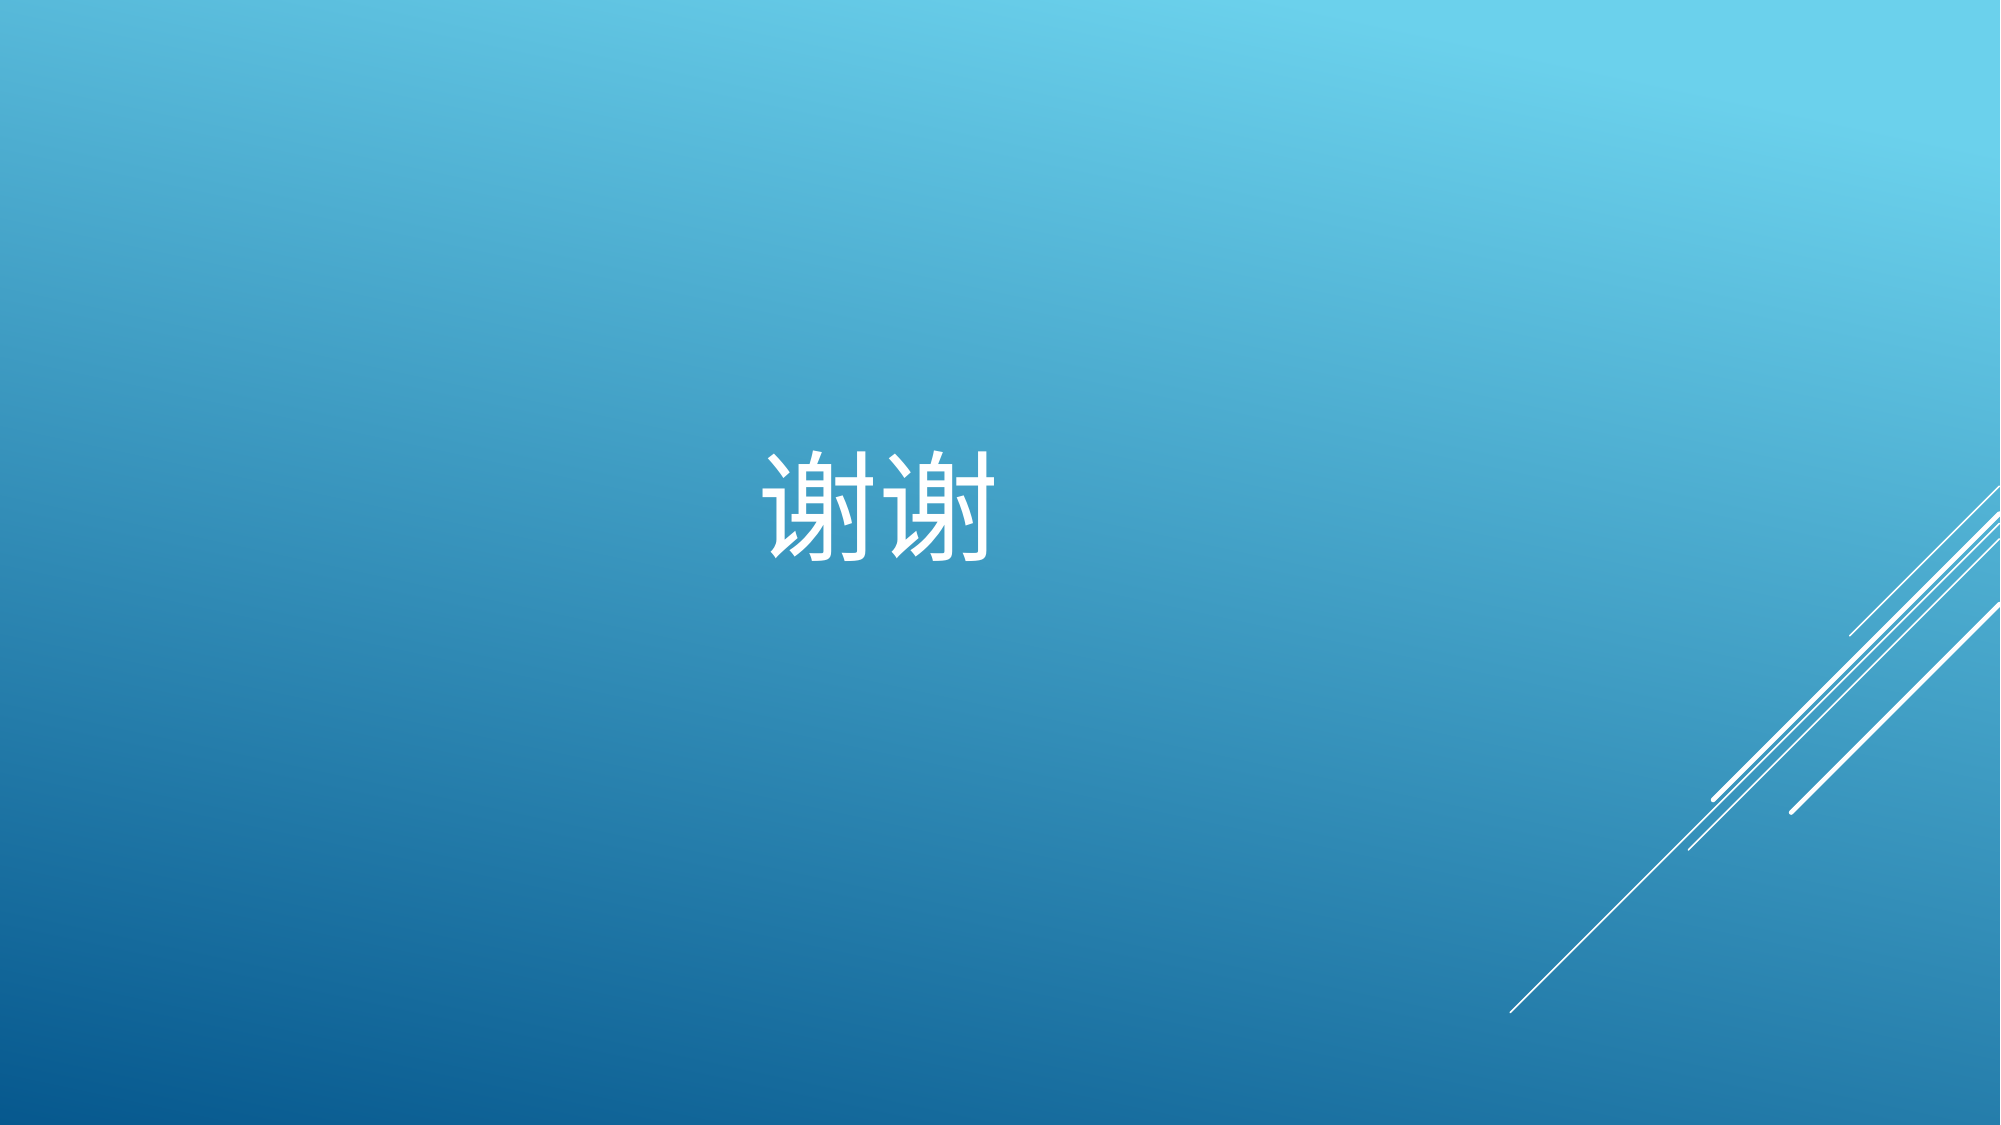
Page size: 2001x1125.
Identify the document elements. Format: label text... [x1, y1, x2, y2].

text_box 谢谢 [742, 424, 1014, 585]
